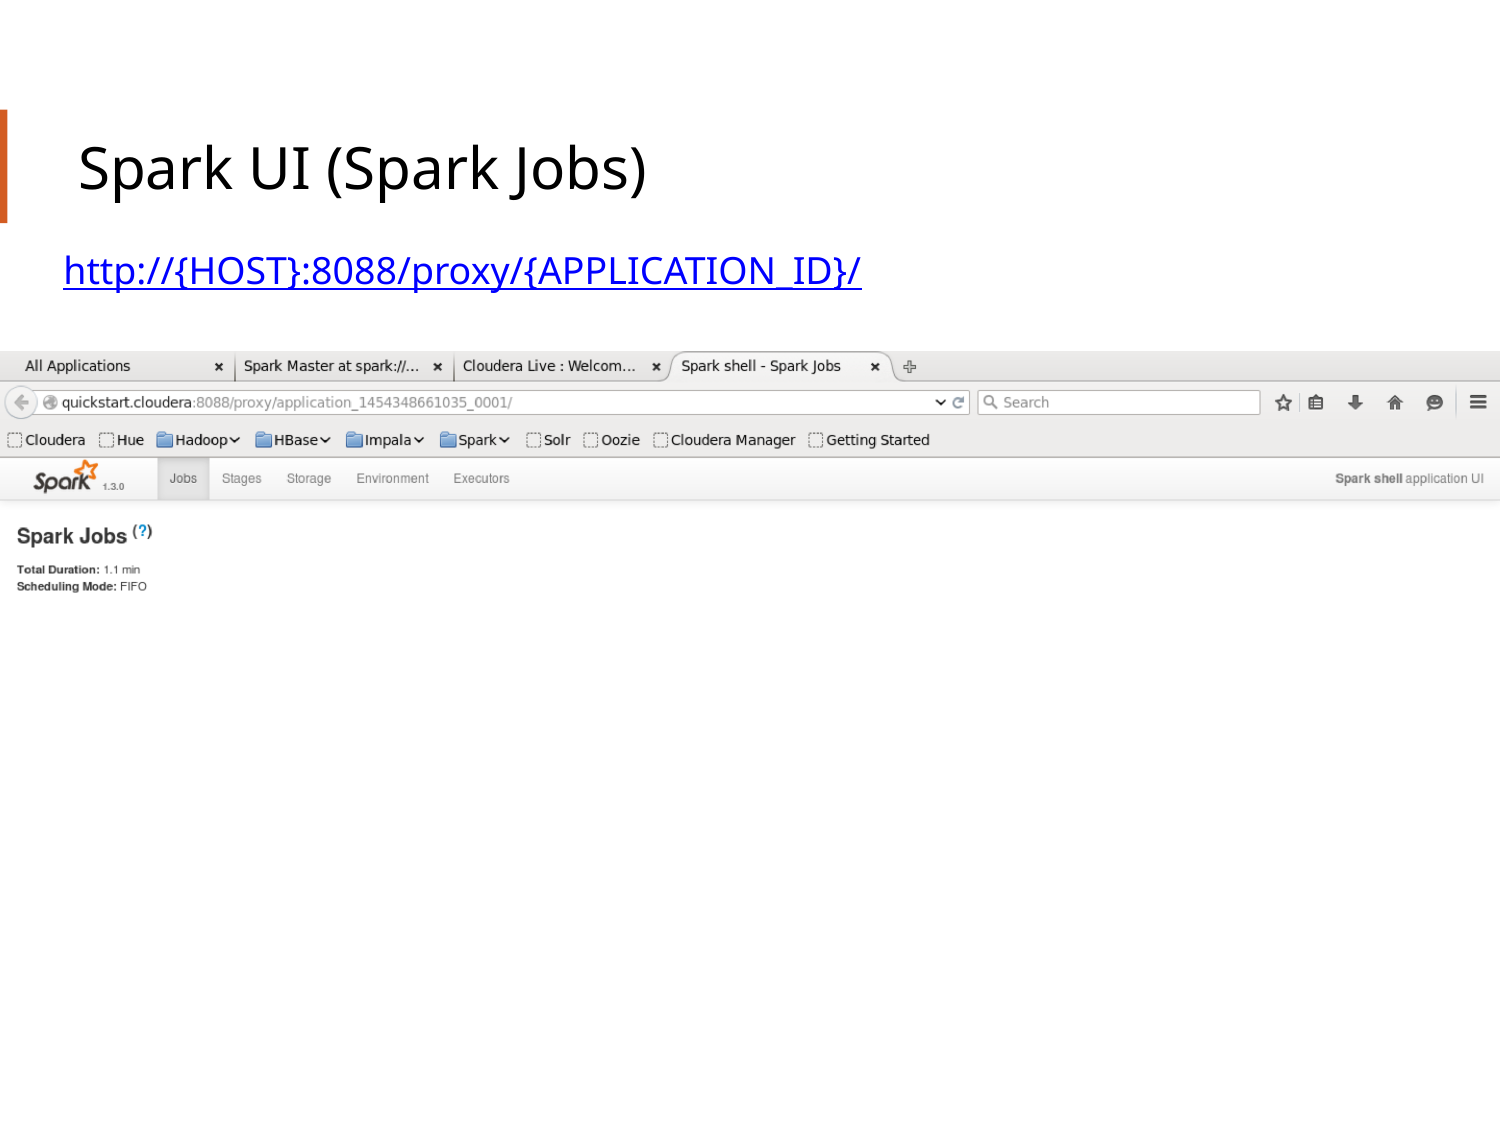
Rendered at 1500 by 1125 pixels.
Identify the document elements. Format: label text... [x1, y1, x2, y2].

title Spark UI (Spark Jobs) [63, 99, 1283, 226]
picture [0, 351, 1500, 753]
text_box http://{HOST}:8088/proxy/{APPLICATION_ID}/ [63, 226, 1406, 300]
